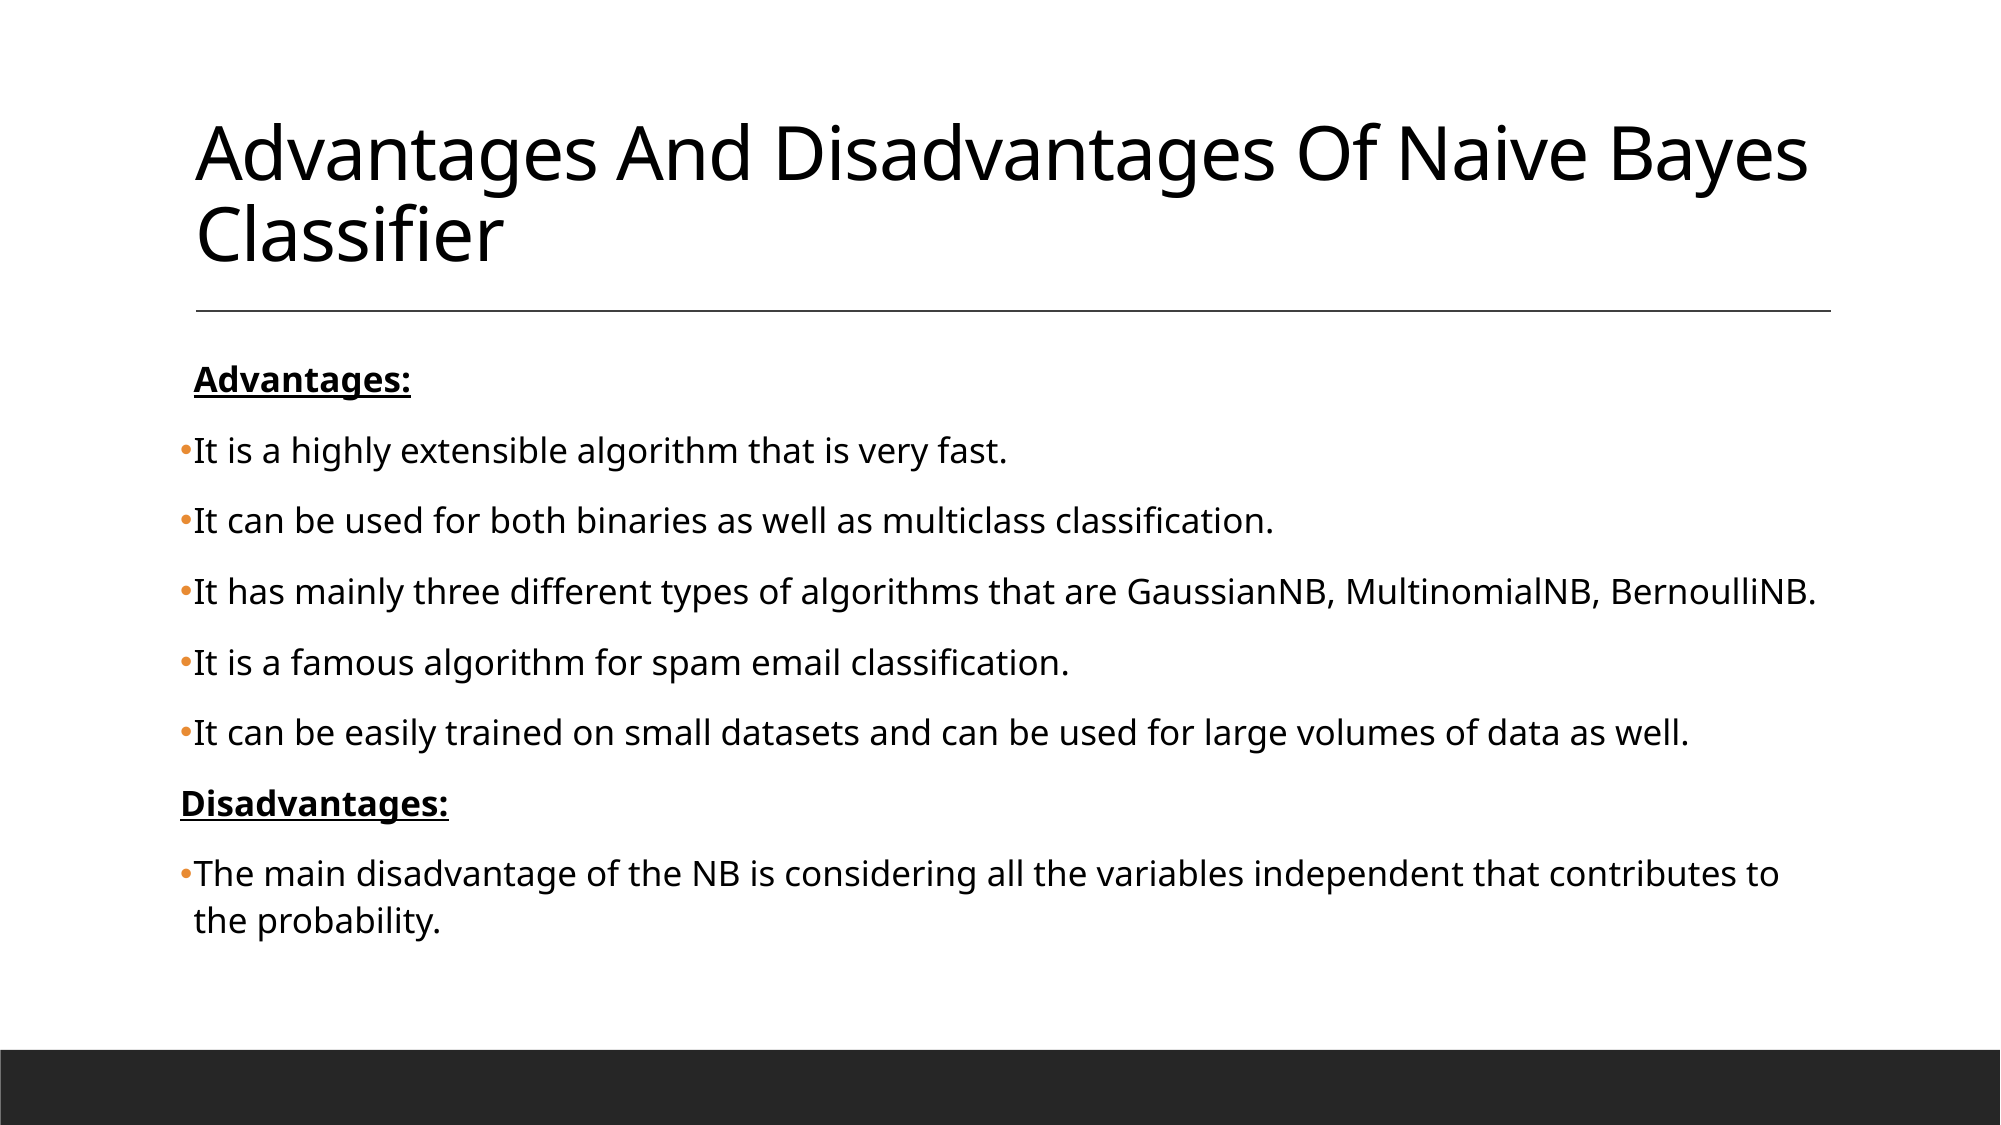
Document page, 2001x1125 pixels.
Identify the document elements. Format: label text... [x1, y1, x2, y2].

title Advantages And Disadvantages Of Naive Bayes Classifier [180, 47, 1830, 285]
list Advantages: It is a highly extensible algorithm that is very fast. It can be used for both binaries as well as multiclass classification. It has mainly three different types of algorithms that are GaussianNB, MultinomialNB, BernoulliNB. It is a famous algorithm for spam email classification. It can be easily trained on small datasets and can be used for large volumes of data as well. Disadvantages: The main disadvantage of the NB is considering all the variables independent that contributes to the probability. [180, 345, 1830, 999]
